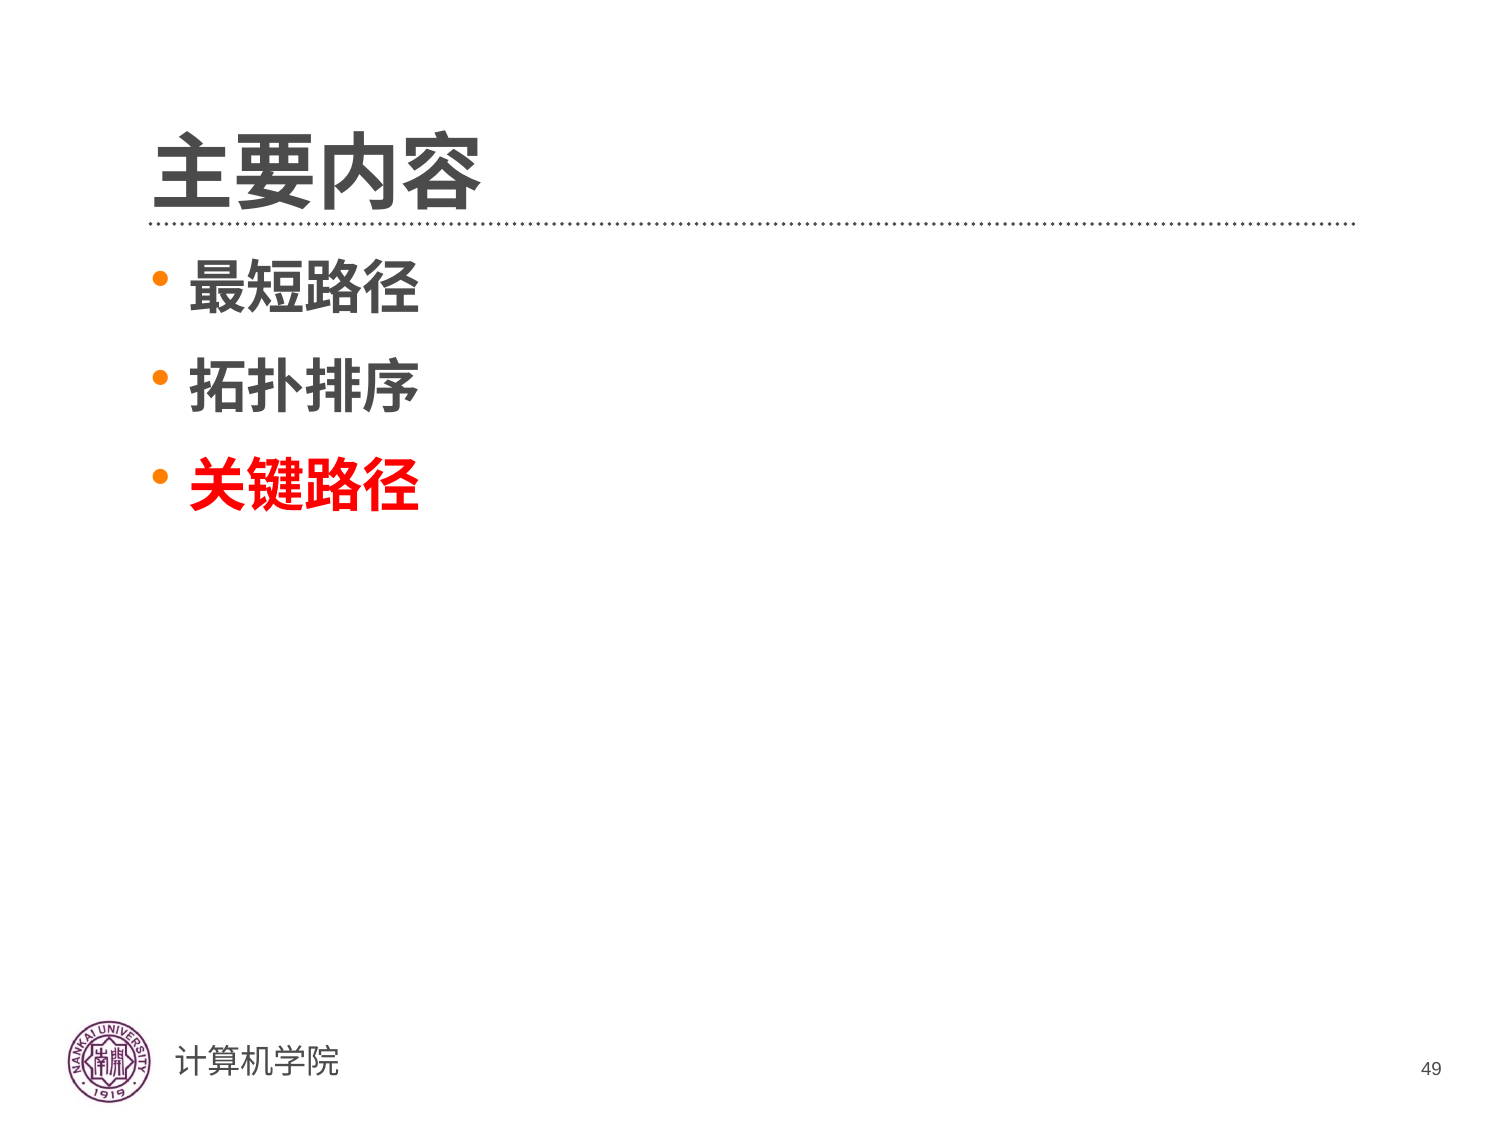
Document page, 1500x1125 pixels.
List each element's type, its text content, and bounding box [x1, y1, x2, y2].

title 主要内容 [150, 82, 1360, 221]
list 最短路径 拓扑排序 关键路径 [150, 250, 1360, 1001]
picture [64, 1017, 154, 1106]
slide_number 49 [1308, 1048, 1458, 1093]
